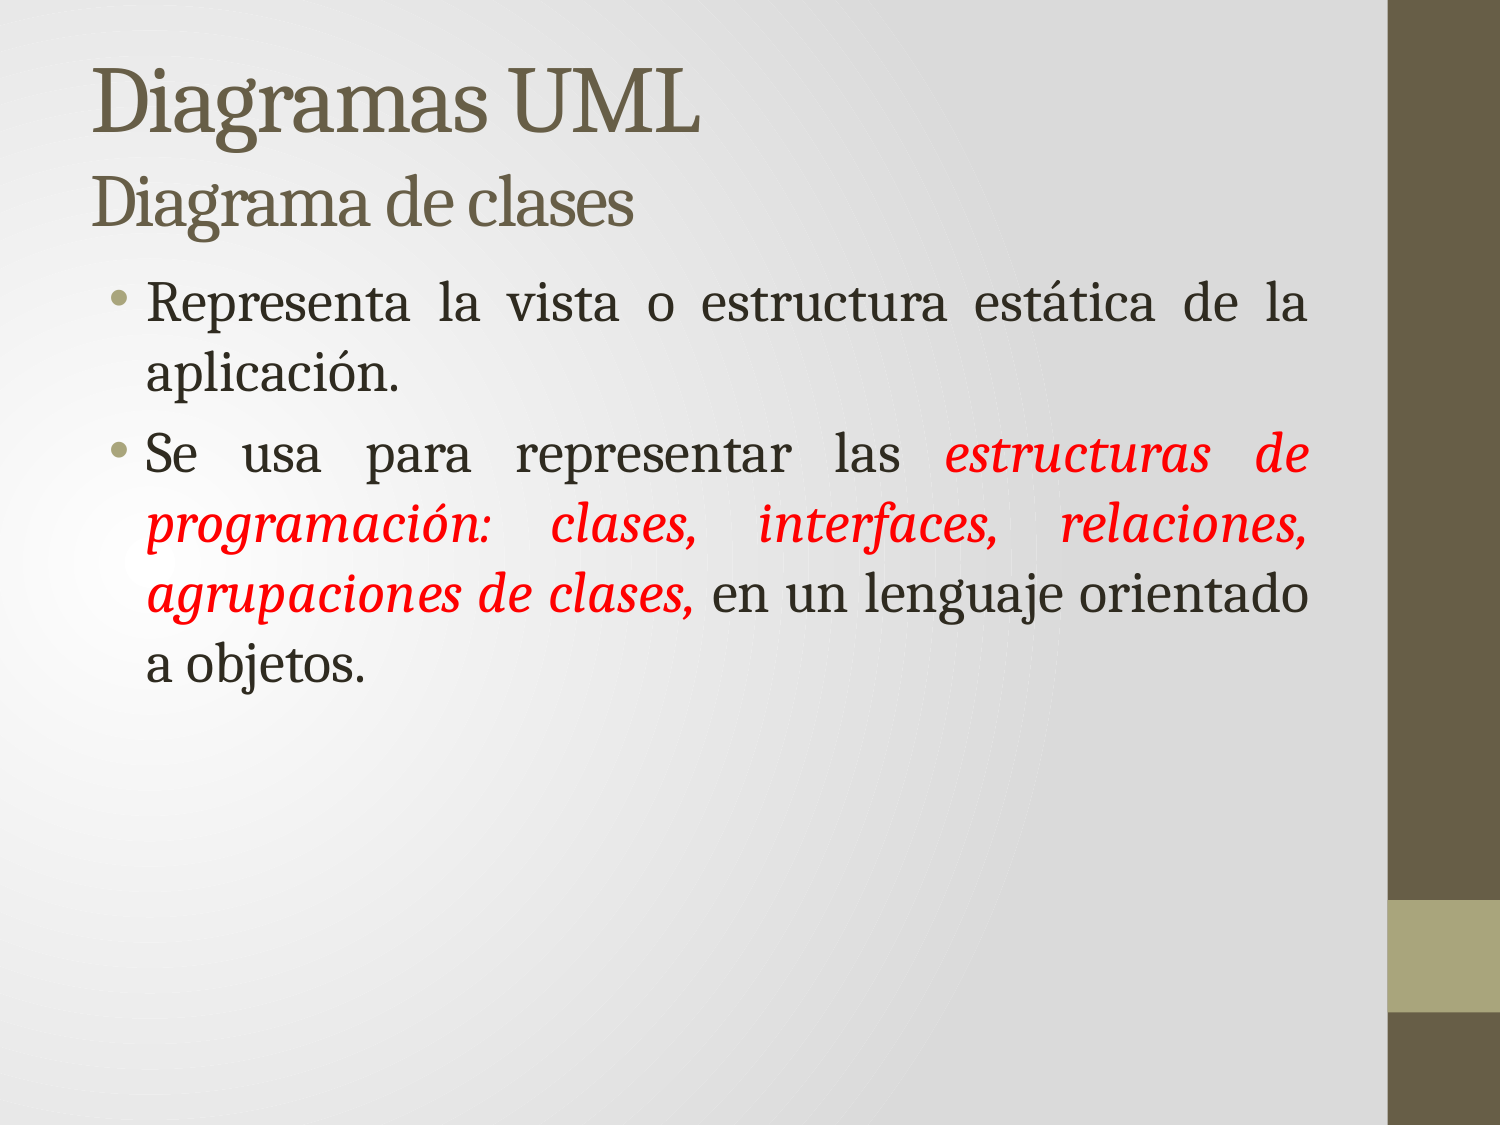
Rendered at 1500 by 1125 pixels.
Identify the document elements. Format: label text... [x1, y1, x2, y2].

list Representa la vista o estructura estática de la aplicación. Se usa para representar las estructuras de programación: clases, interfaces, relaciones, agrupaciones de clases, en un lenguaje orientado a objetos. [75, 255, 1325, 1050]
title Diagramas UML Diagrama de clases [75, 45, 1325, 233]
